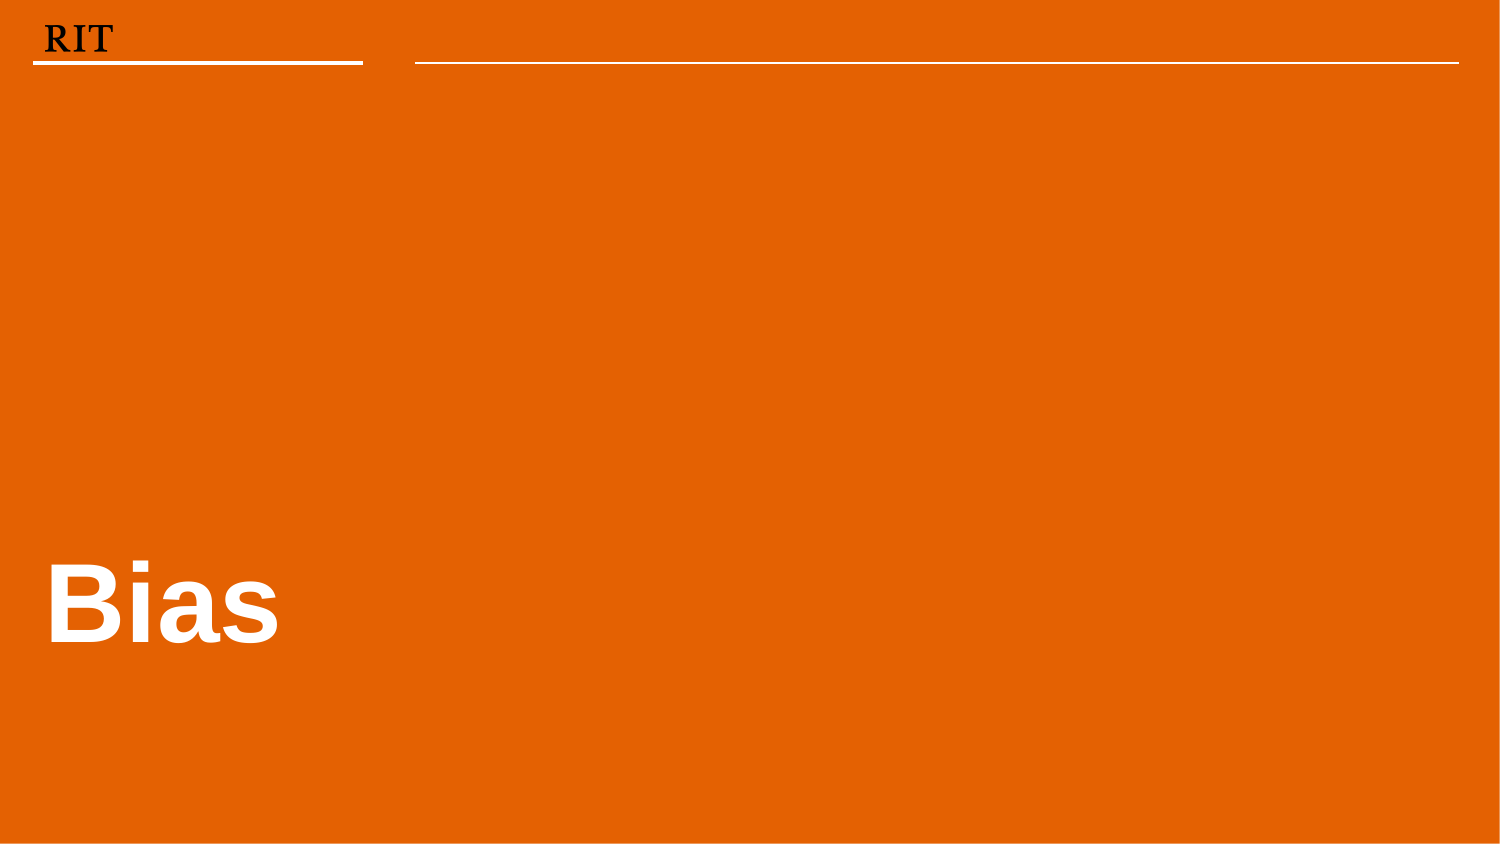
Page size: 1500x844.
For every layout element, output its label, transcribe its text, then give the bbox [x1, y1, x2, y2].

picture [44, 24, 113, 52]
list Bias [33, 523, 1460, 679]
